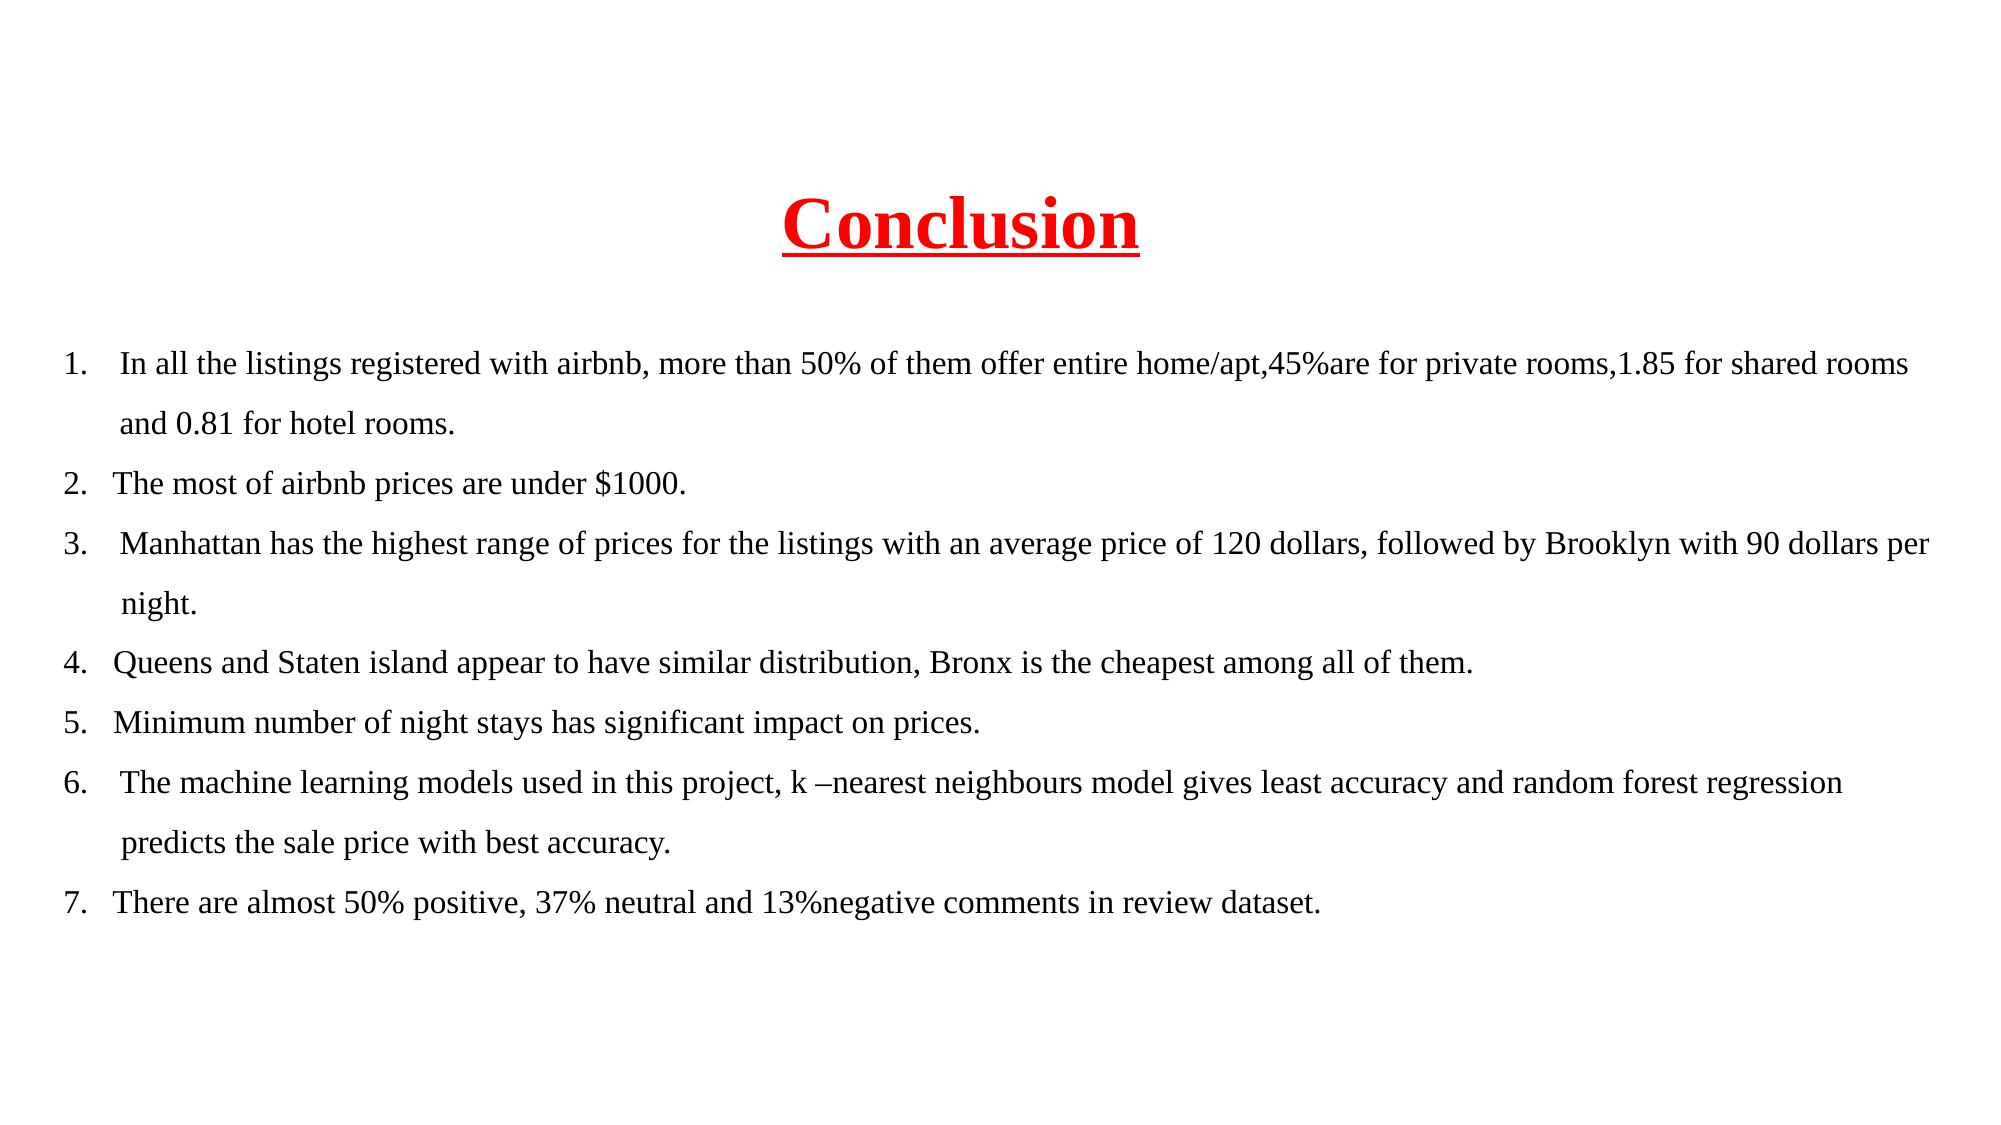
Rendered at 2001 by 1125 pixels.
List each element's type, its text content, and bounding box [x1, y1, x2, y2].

text_box In all the listings registered with airbnb, more than 50% of them offer entire home/apt,45%are for private rooms,1.85 for shared rooms and 0.81 for hotel rooms. 2. The most of airbnb prices are under $1000. Manhattan has the highest range of prices for the listings with an average price of 120 dollars, followed by Brooklyn with 90 dollars per night. 4. Queens and Staten island appear to have similar distribution, Bronx is the cheapest among all of them. 5. Minimum number of night stays has significant impact on prices. The machine learning models used in this project, k –nearest neighbours model gives least accuracy and random forest regression predicts the sale price with best accuracy. 7. There are almost 50% positive, 37% neutral and 13%negative comments in review dataset. [48, 313, 1969, 928]
text_box Conclusion [99, 0, 1824, 272]
